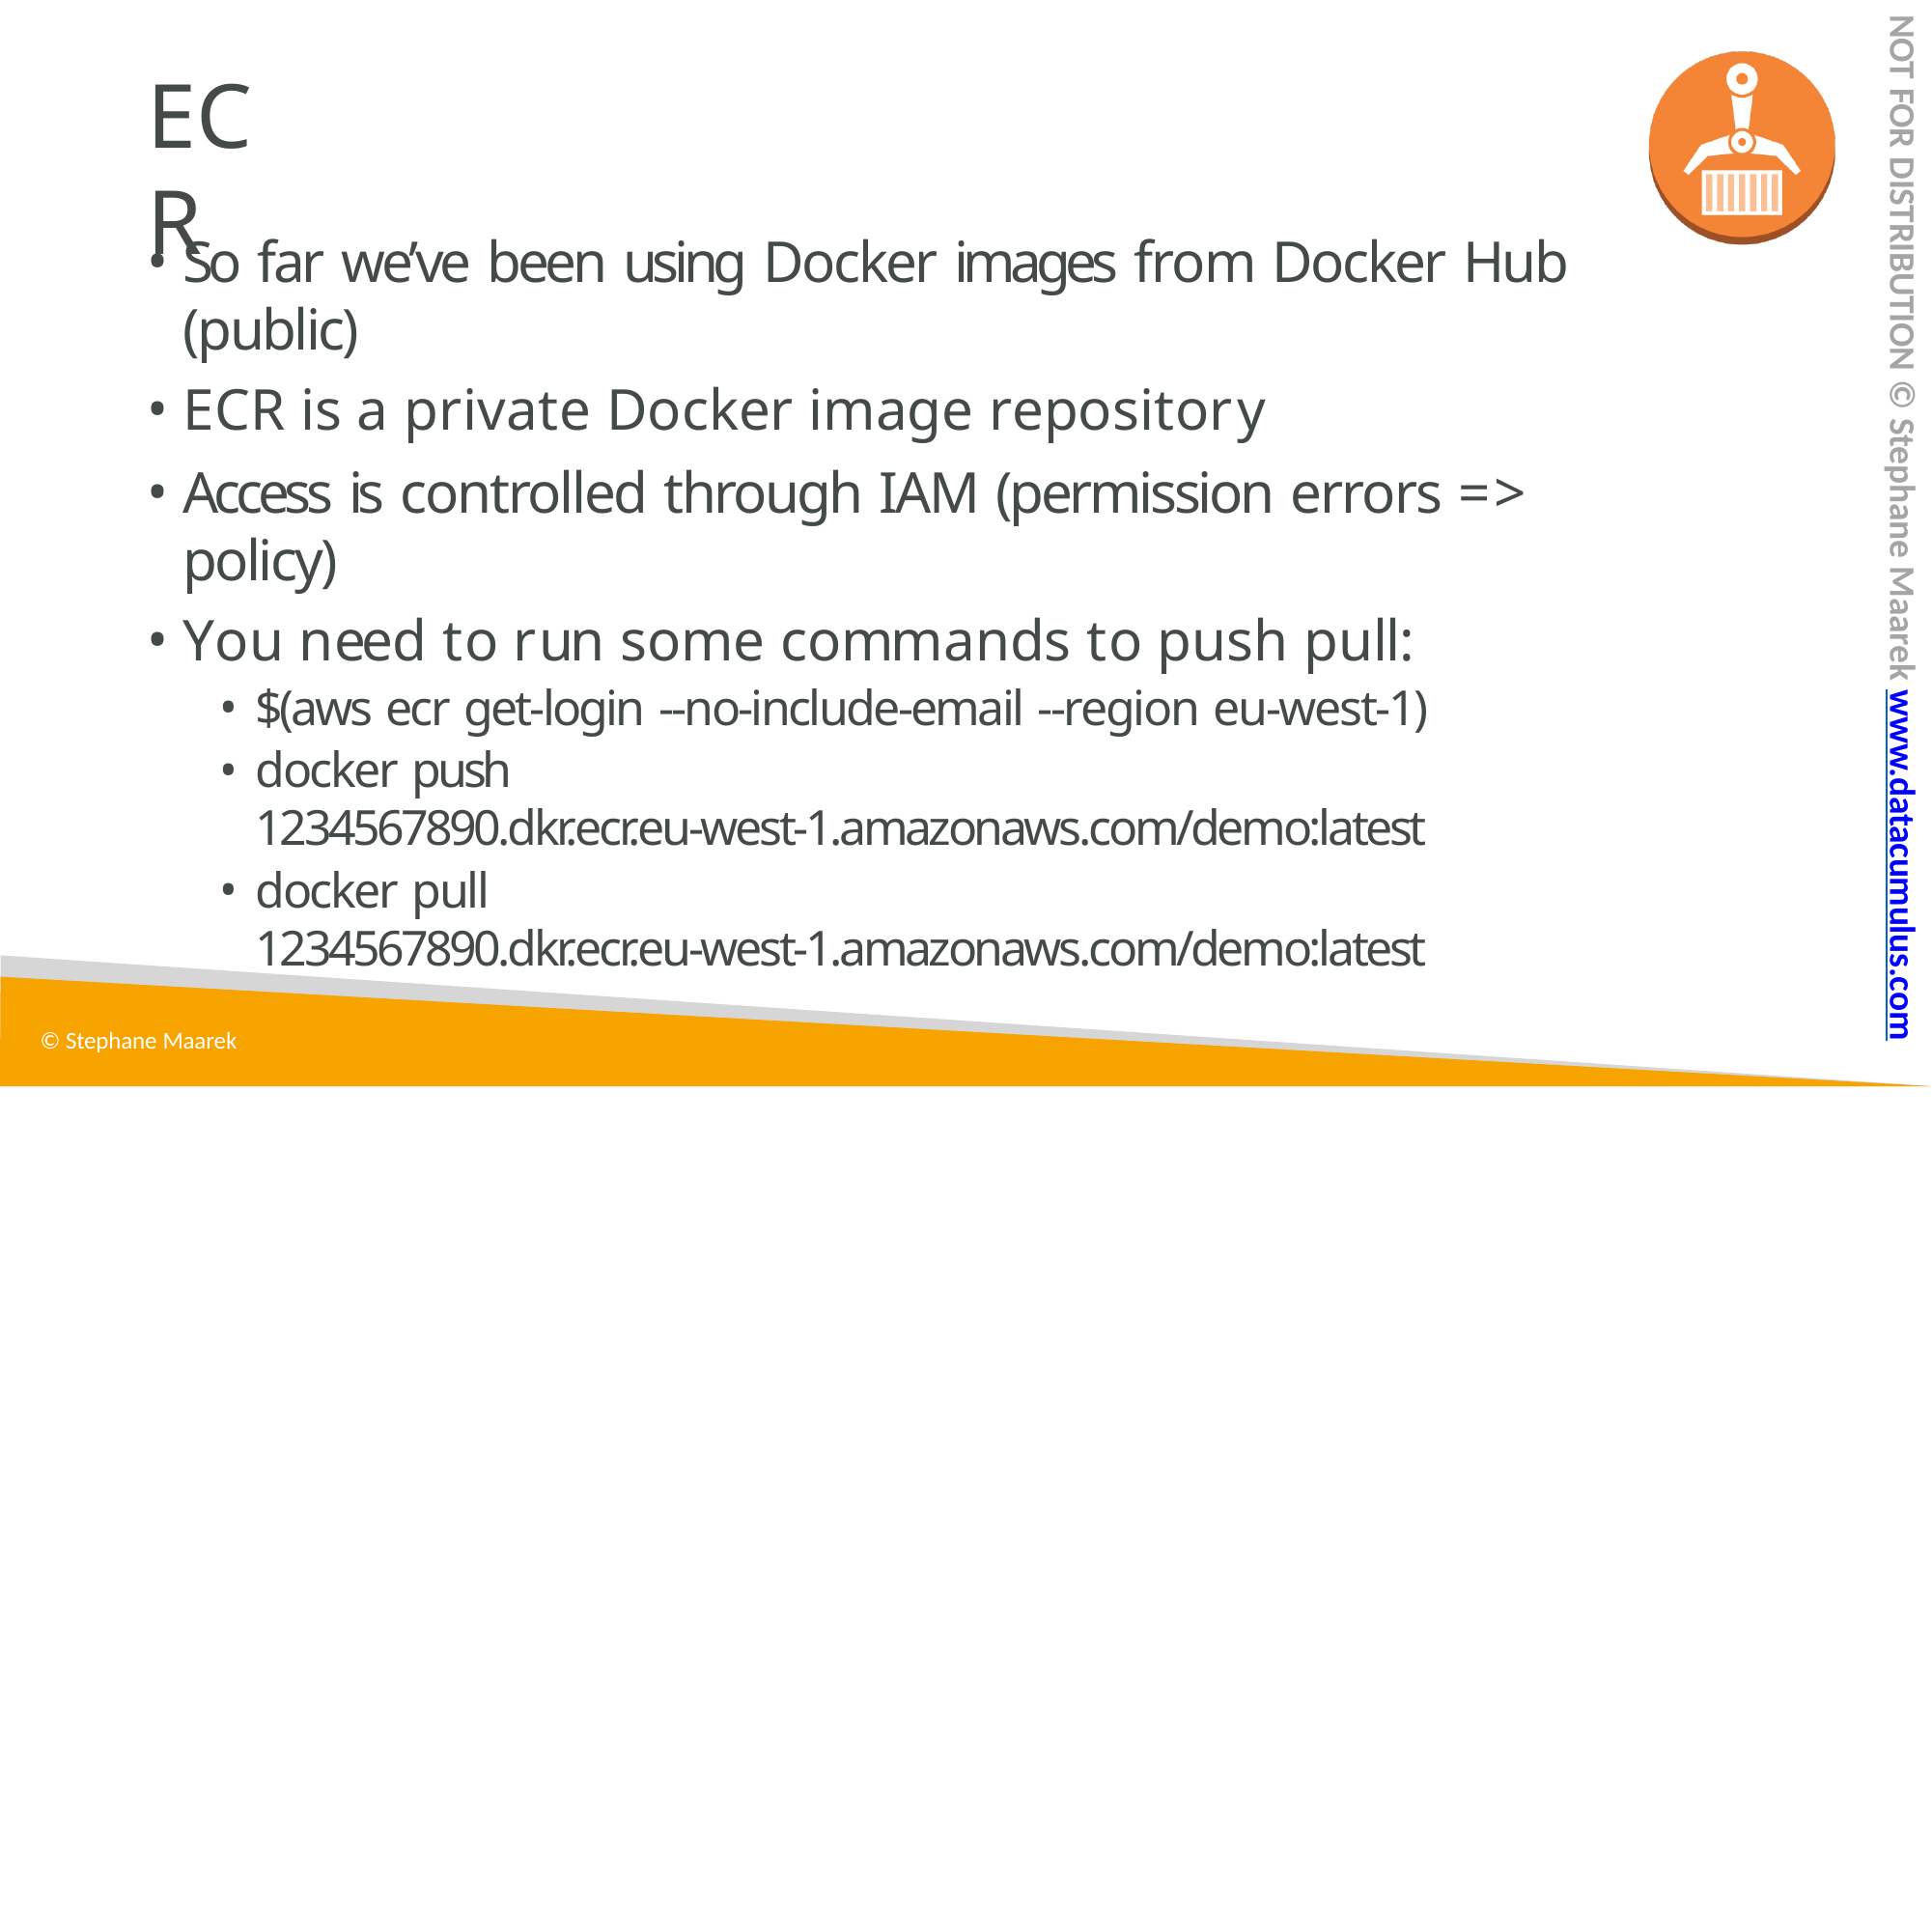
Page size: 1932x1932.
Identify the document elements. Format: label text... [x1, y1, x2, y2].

picture [1647, 50, 1836, 246]
text_box So far we’ve been using Docker images from Docker Hub (public) ECR is a private Docker image repository Access is controlled through IAM (permission errors => policy) You need to run some commands to push pull: $(aws ecr get-login --no-include-email --region eu-west-1) docker push 1234567890.dkr.ecr.eu-west-1.amazonaws.com/demo:latest docker pull 1234567890.dkr.ecr.eu-west-1.amazonaws.com/demo:latest [145, 210, 1649, 976]
title ECR [145, 58, 304, 210]
text_box NOT FOR DISTRIBUTION © Stephane Maarek www.datacumulus.com [1877, 12, 1926, 1051]
text_box © Stephane Maarek [38, 1024, 241, 1054]
